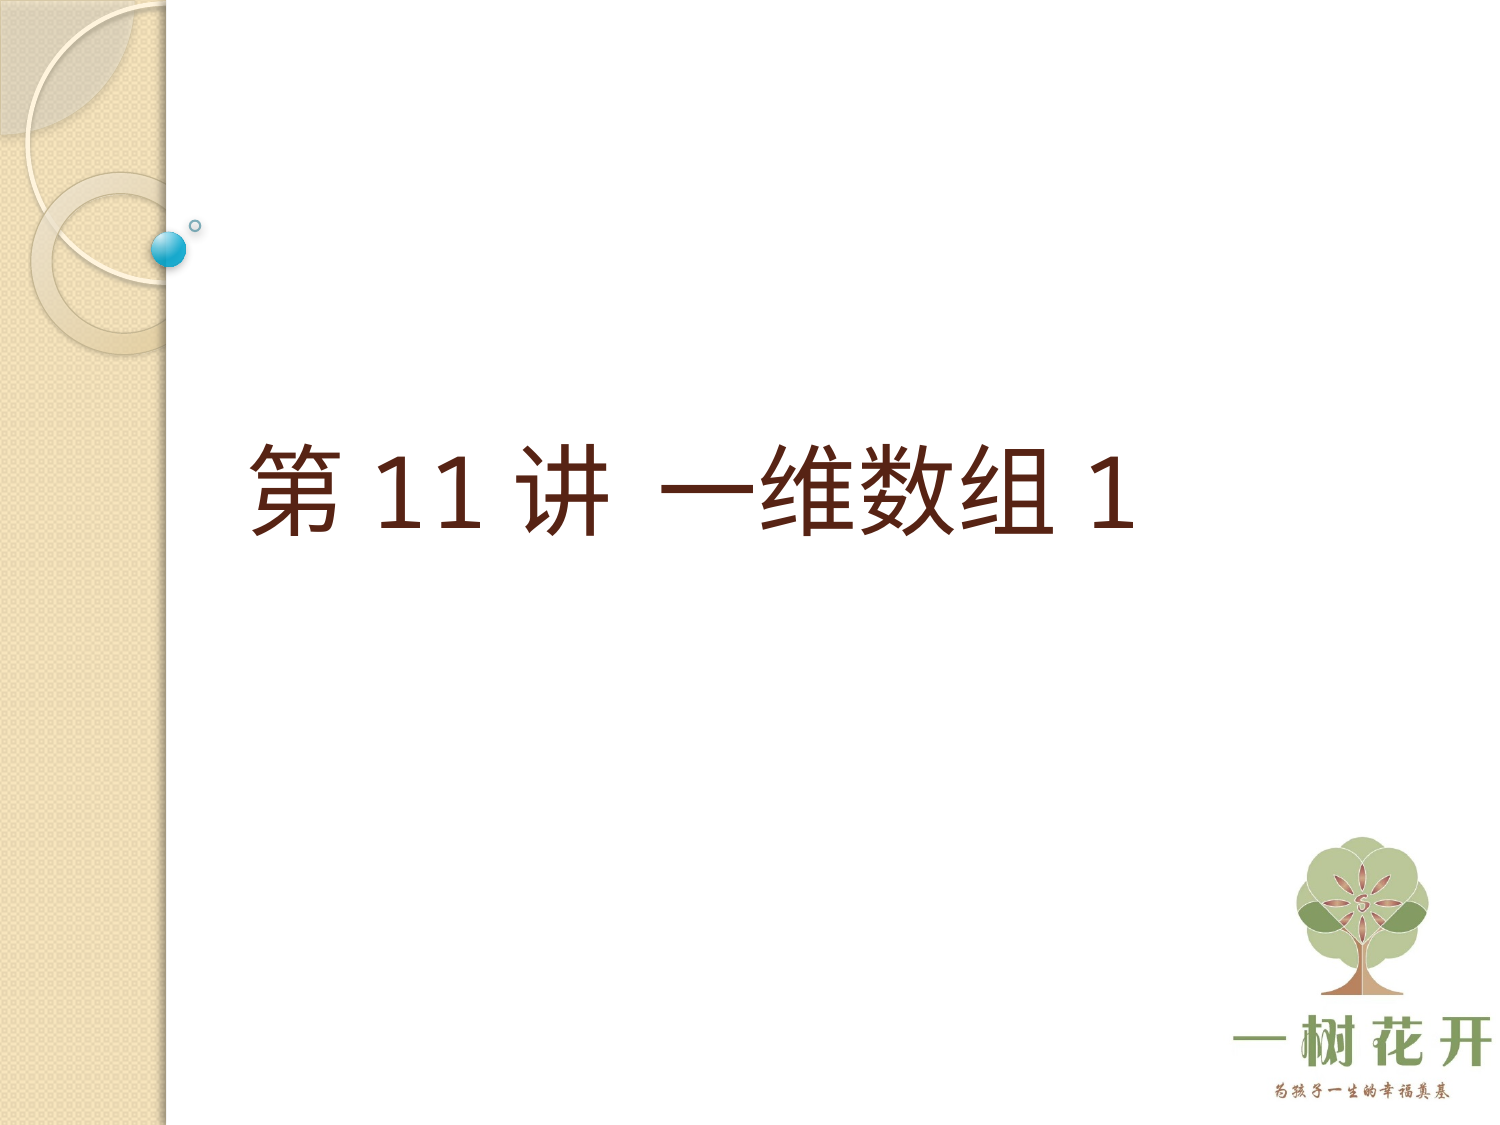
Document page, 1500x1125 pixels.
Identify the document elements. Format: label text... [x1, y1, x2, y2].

title 第11讲 一维数组1 [230, 314, 1446, 556]
picture [1223, 826, 1500, 1125]
